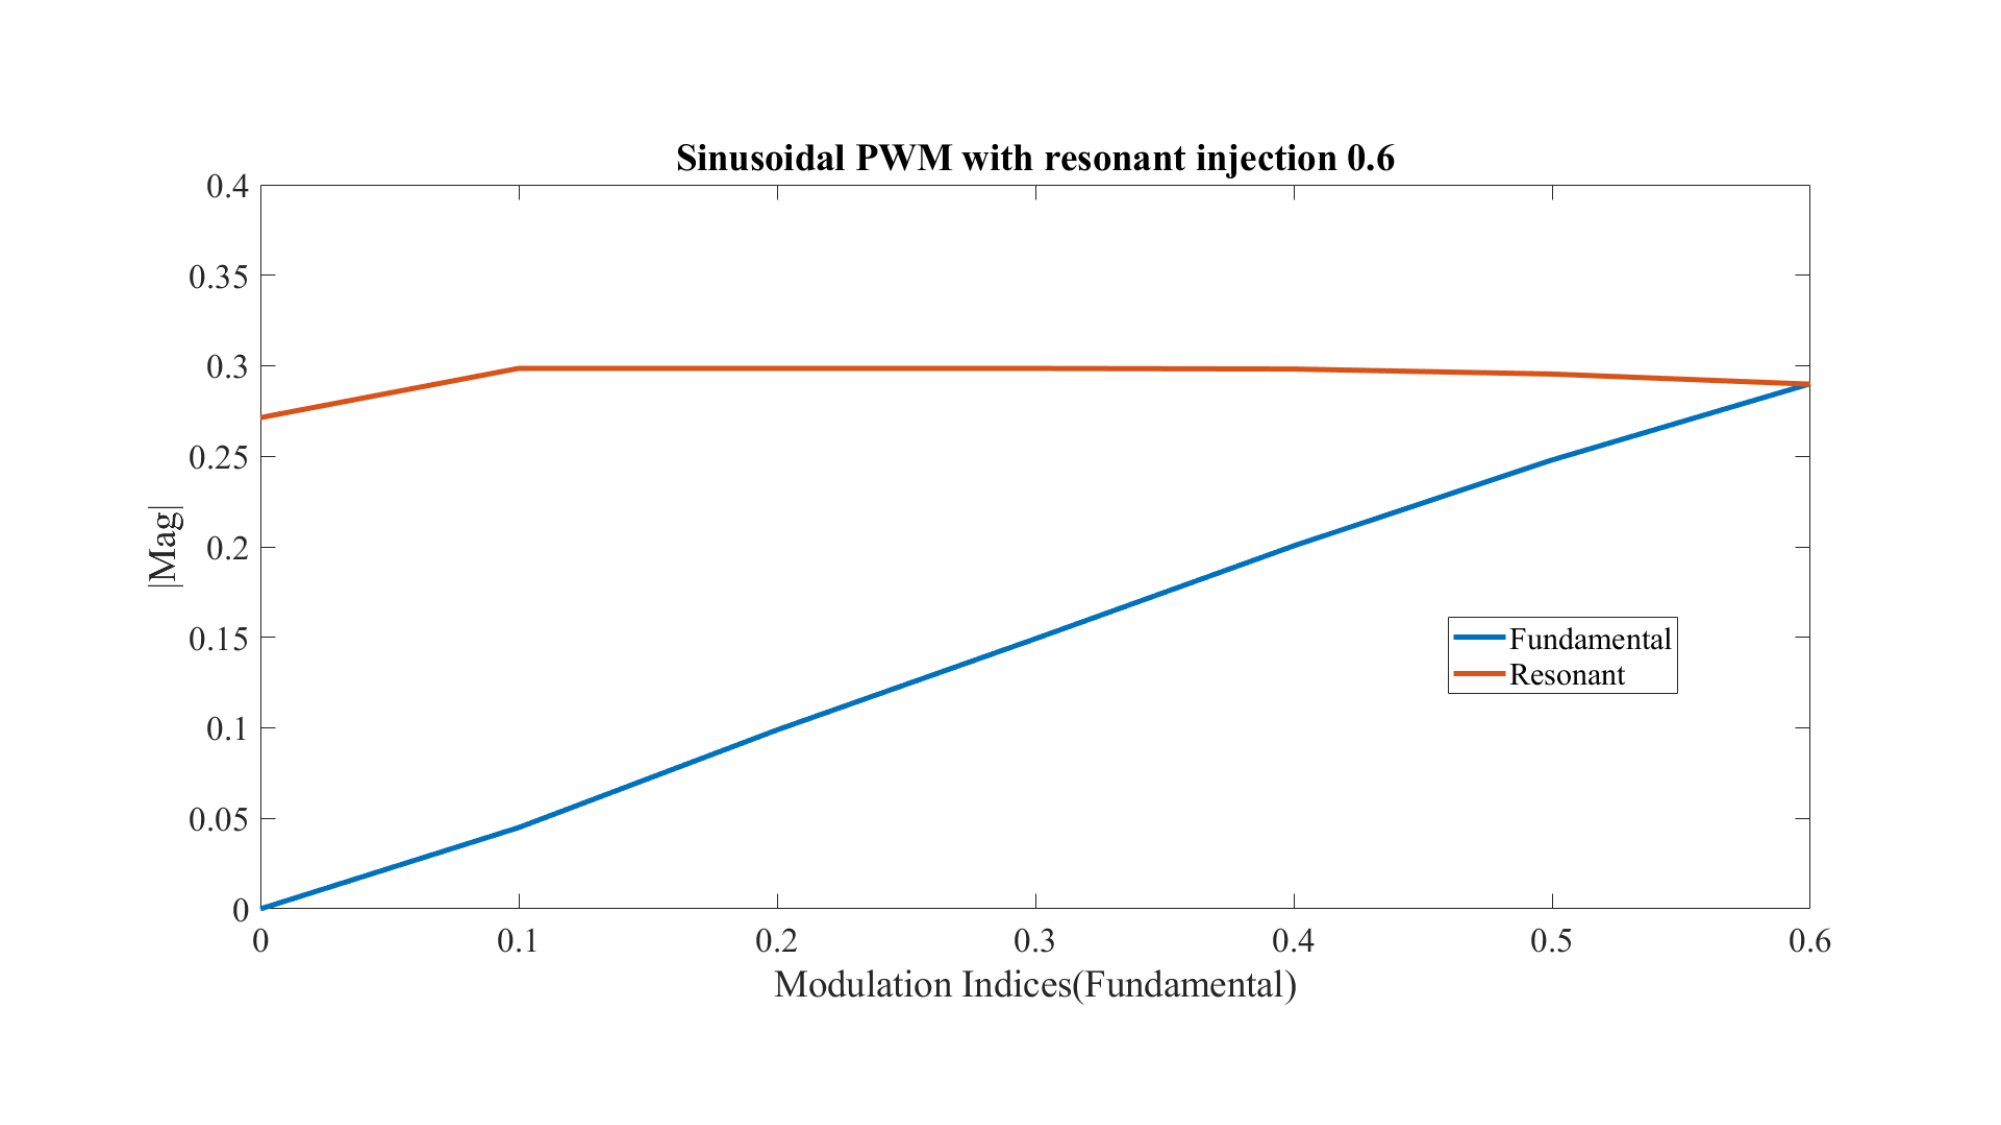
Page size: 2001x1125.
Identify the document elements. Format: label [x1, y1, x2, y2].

picture [0, 118, 2000, 1007]
